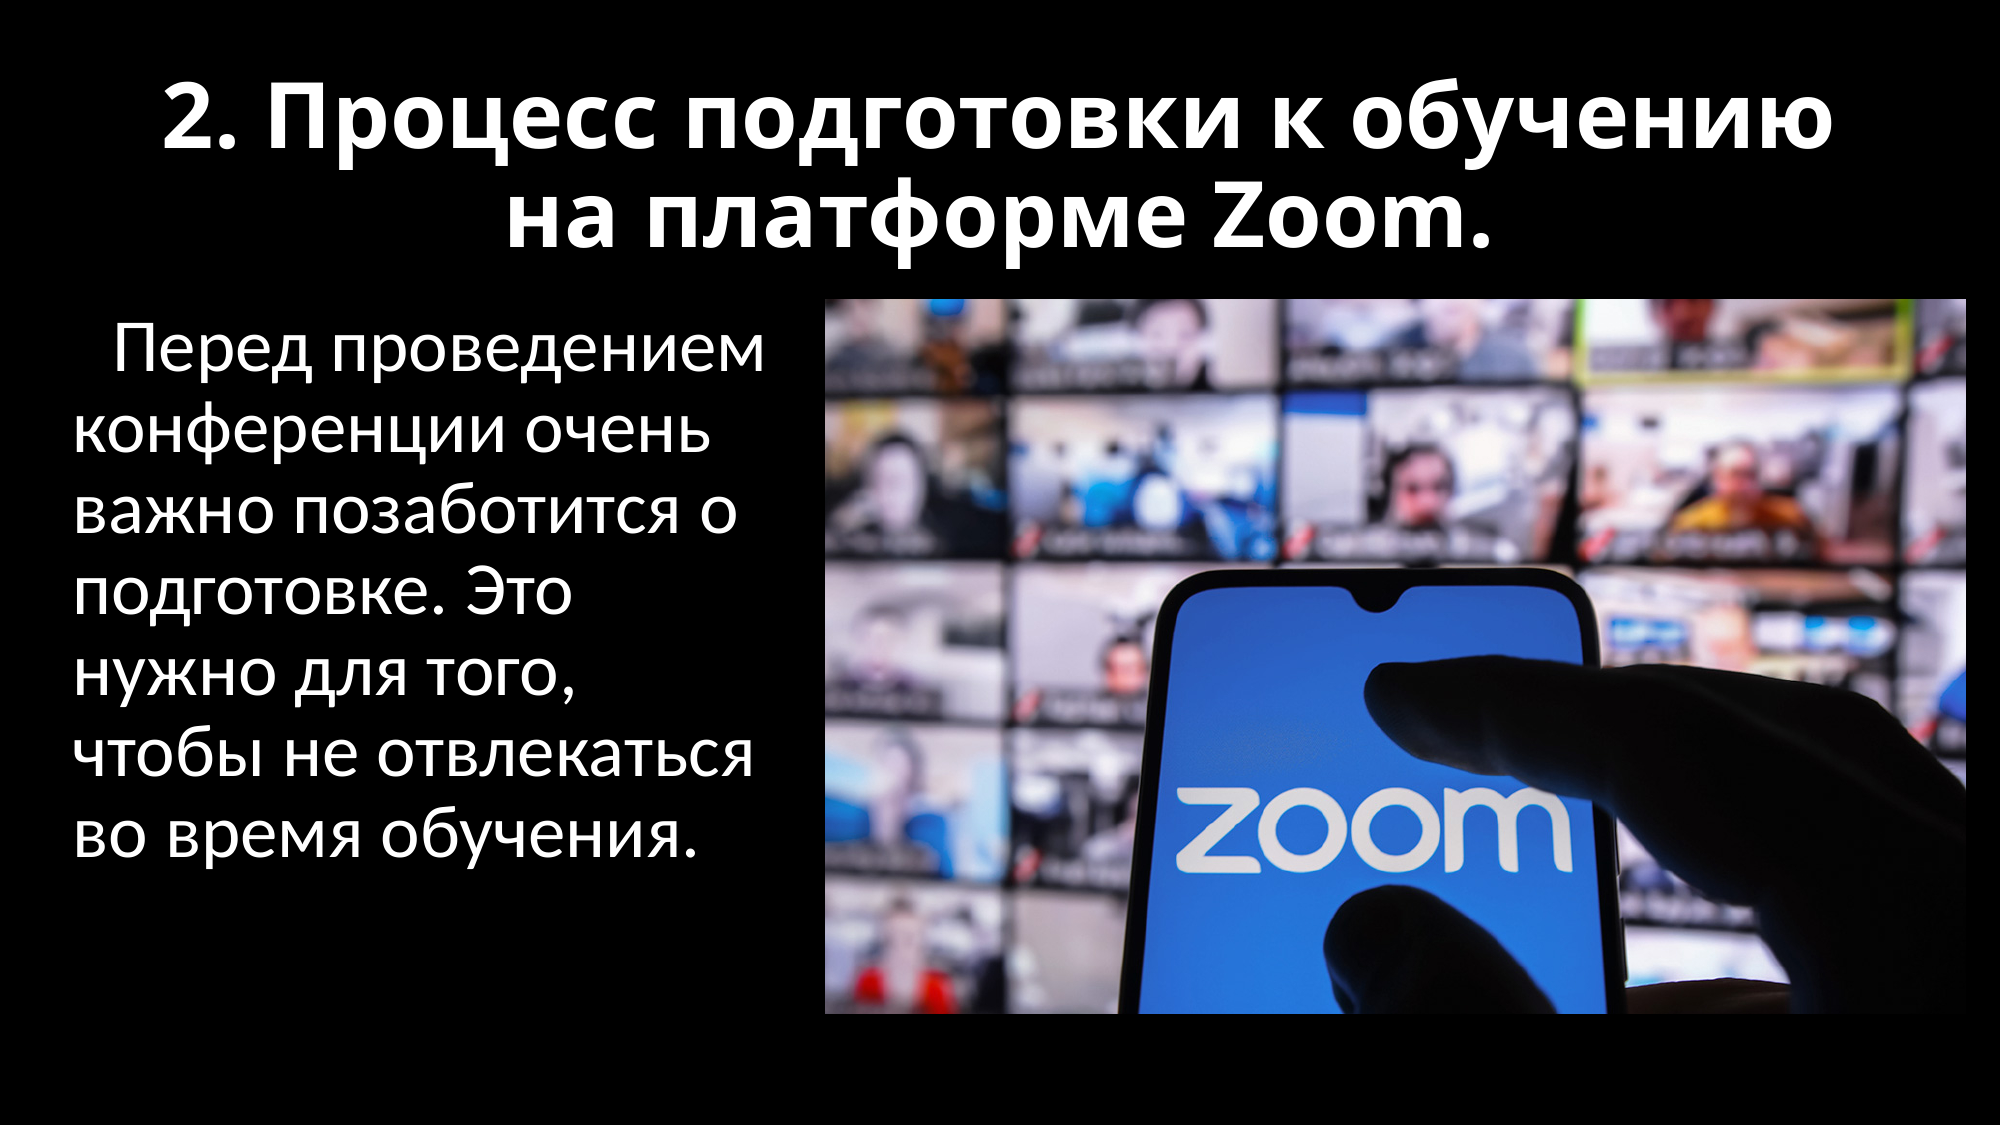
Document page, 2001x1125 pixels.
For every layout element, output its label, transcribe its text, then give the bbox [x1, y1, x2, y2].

title 2. Процесс подготовки к обучению на платформе Zoom. [137, 59, 1863, 278]
picture [825, 299, 1966, 1014]
list Перед проведением конференции очень важно позаботится о подготовке. Это нужно для того, чтобы не отвлекаться во время обучения. [57, 299, 792, 1014]
